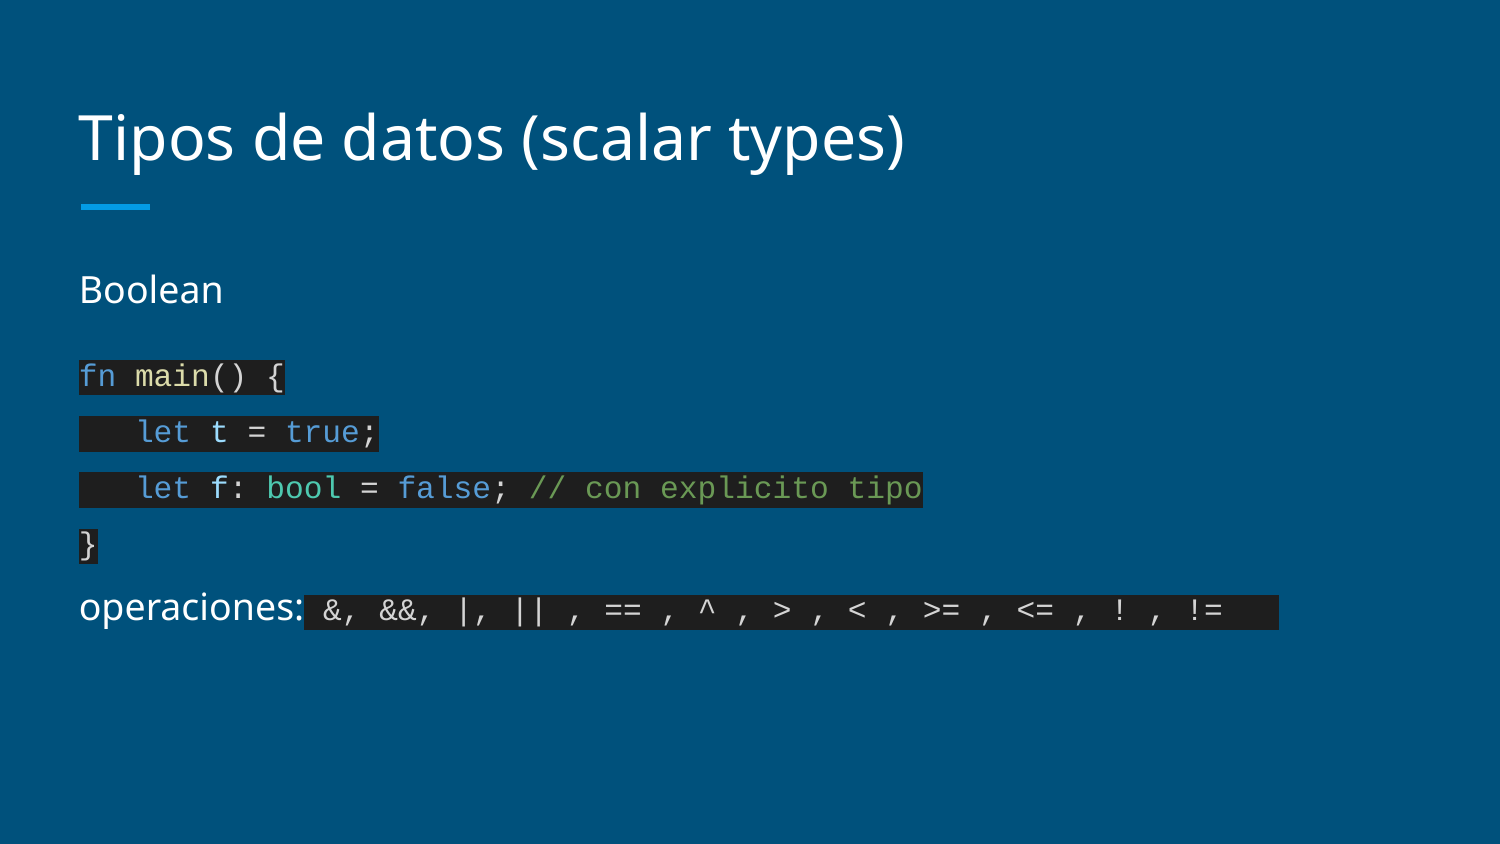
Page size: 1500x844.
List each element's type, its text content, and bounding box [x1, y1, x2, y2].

list Boolean fn main() { let t = true; let f: bool = false; // con explicito tipo } operaciones: &, &&, |, || , == , ^ , > , < , >= , <= , ! , != [63, 244, 1437, 750]
title Tipos de datos (scalar types) [63, 75, 1437, 188]
